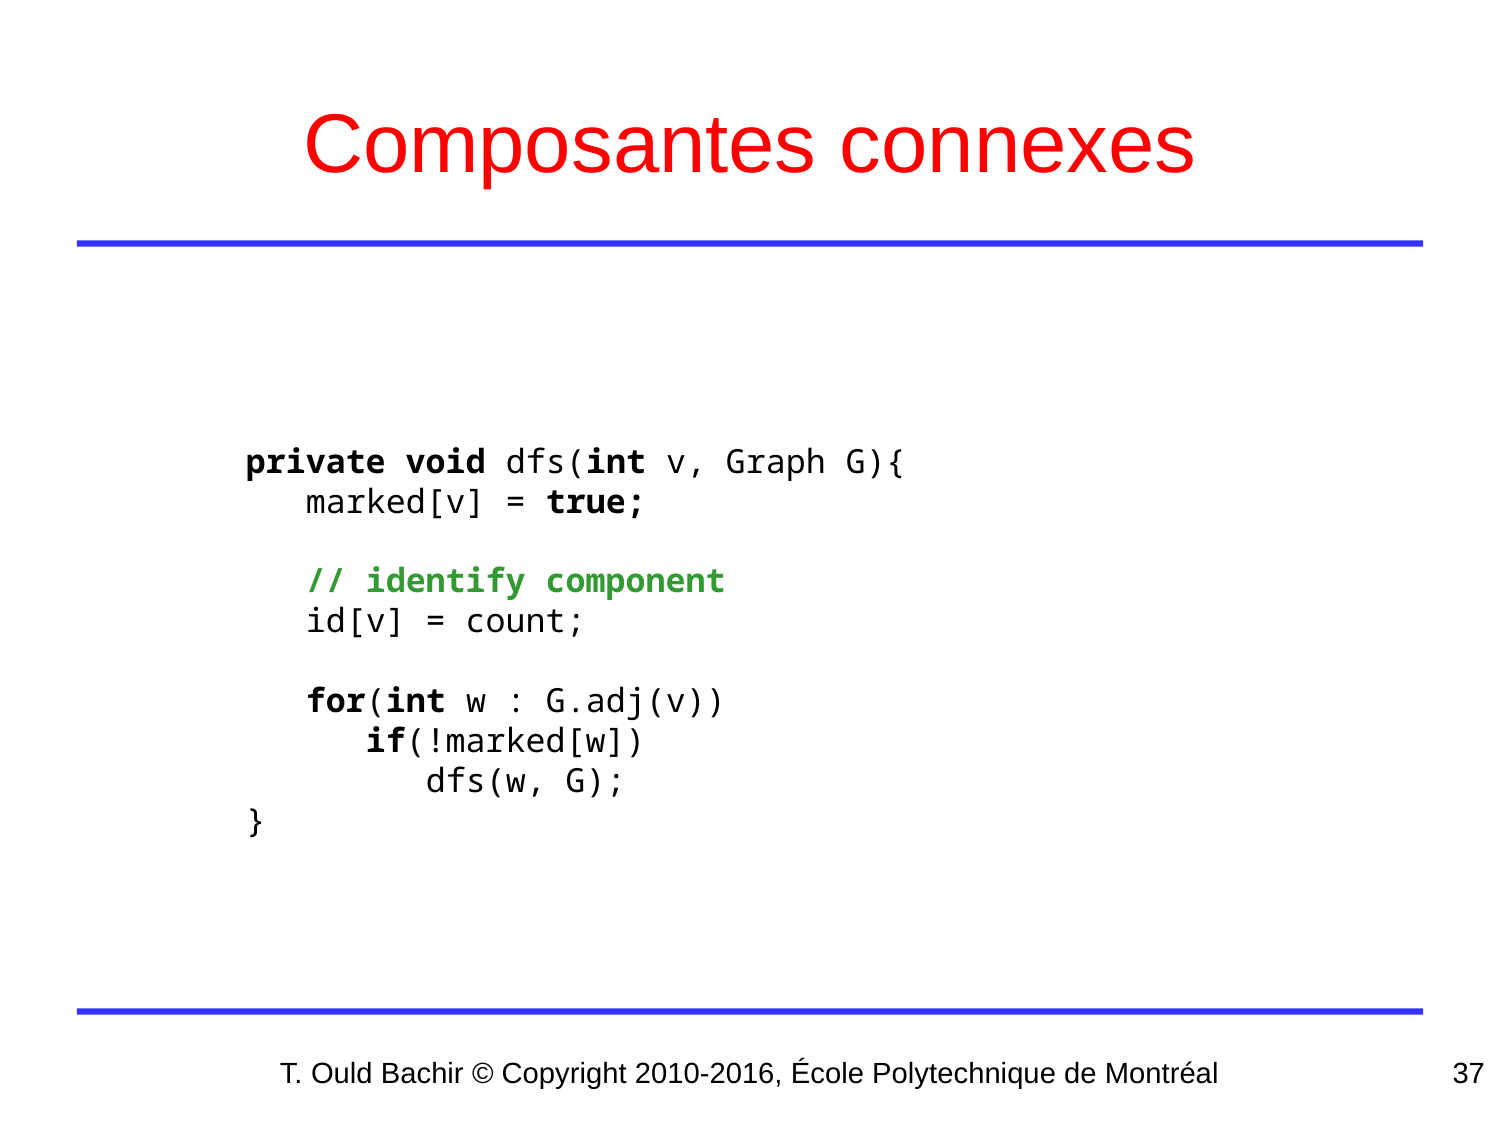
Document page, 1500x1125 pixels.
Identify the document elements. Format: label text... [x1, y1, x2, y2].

title Composantes connexes [75, 45, 1425, 233]
slide_number 37 [1149, 1046, 1500, 1125]
footer T. Ould Bachir © Copyright 2010-2016, École Polytechnique de Montréal [0, 1046, 1149, 1125]
text_box private void dfs(int v, Graph G){ marked[v] = true; // identify component id[v] = count; for(int w : G.adj(v)) if(!marked[w]) dfs(w, G); } [171, 432, 1435, 847]
